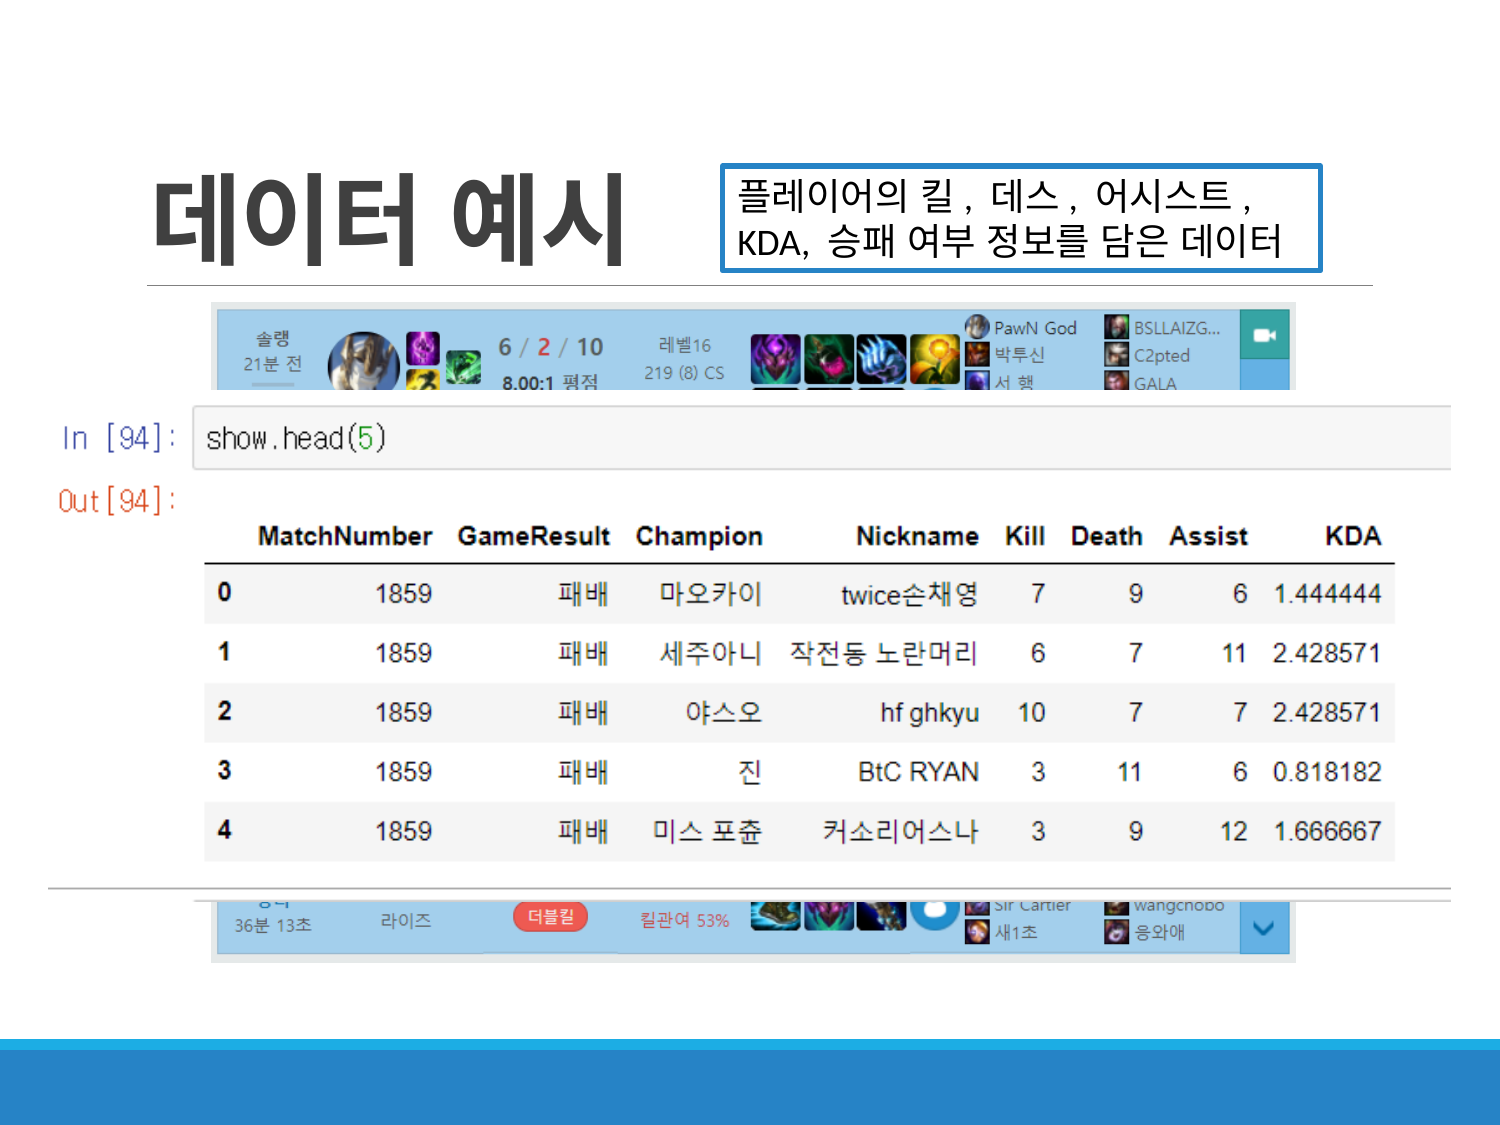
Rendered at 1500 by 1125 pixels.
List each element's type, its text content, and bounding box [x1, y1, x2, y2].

picture [48, 390, 1452, 902]
text_box 플레이어의 킬, 데스, 어시스트, KDA, 승패 여부 정보를 담은 데이터 [722, 165, 1321, 271]
title 데이터 예시 [135, 47, 1373, 285]
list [211, 910, 1296, 964]
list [211, 302, 1296, 387]
